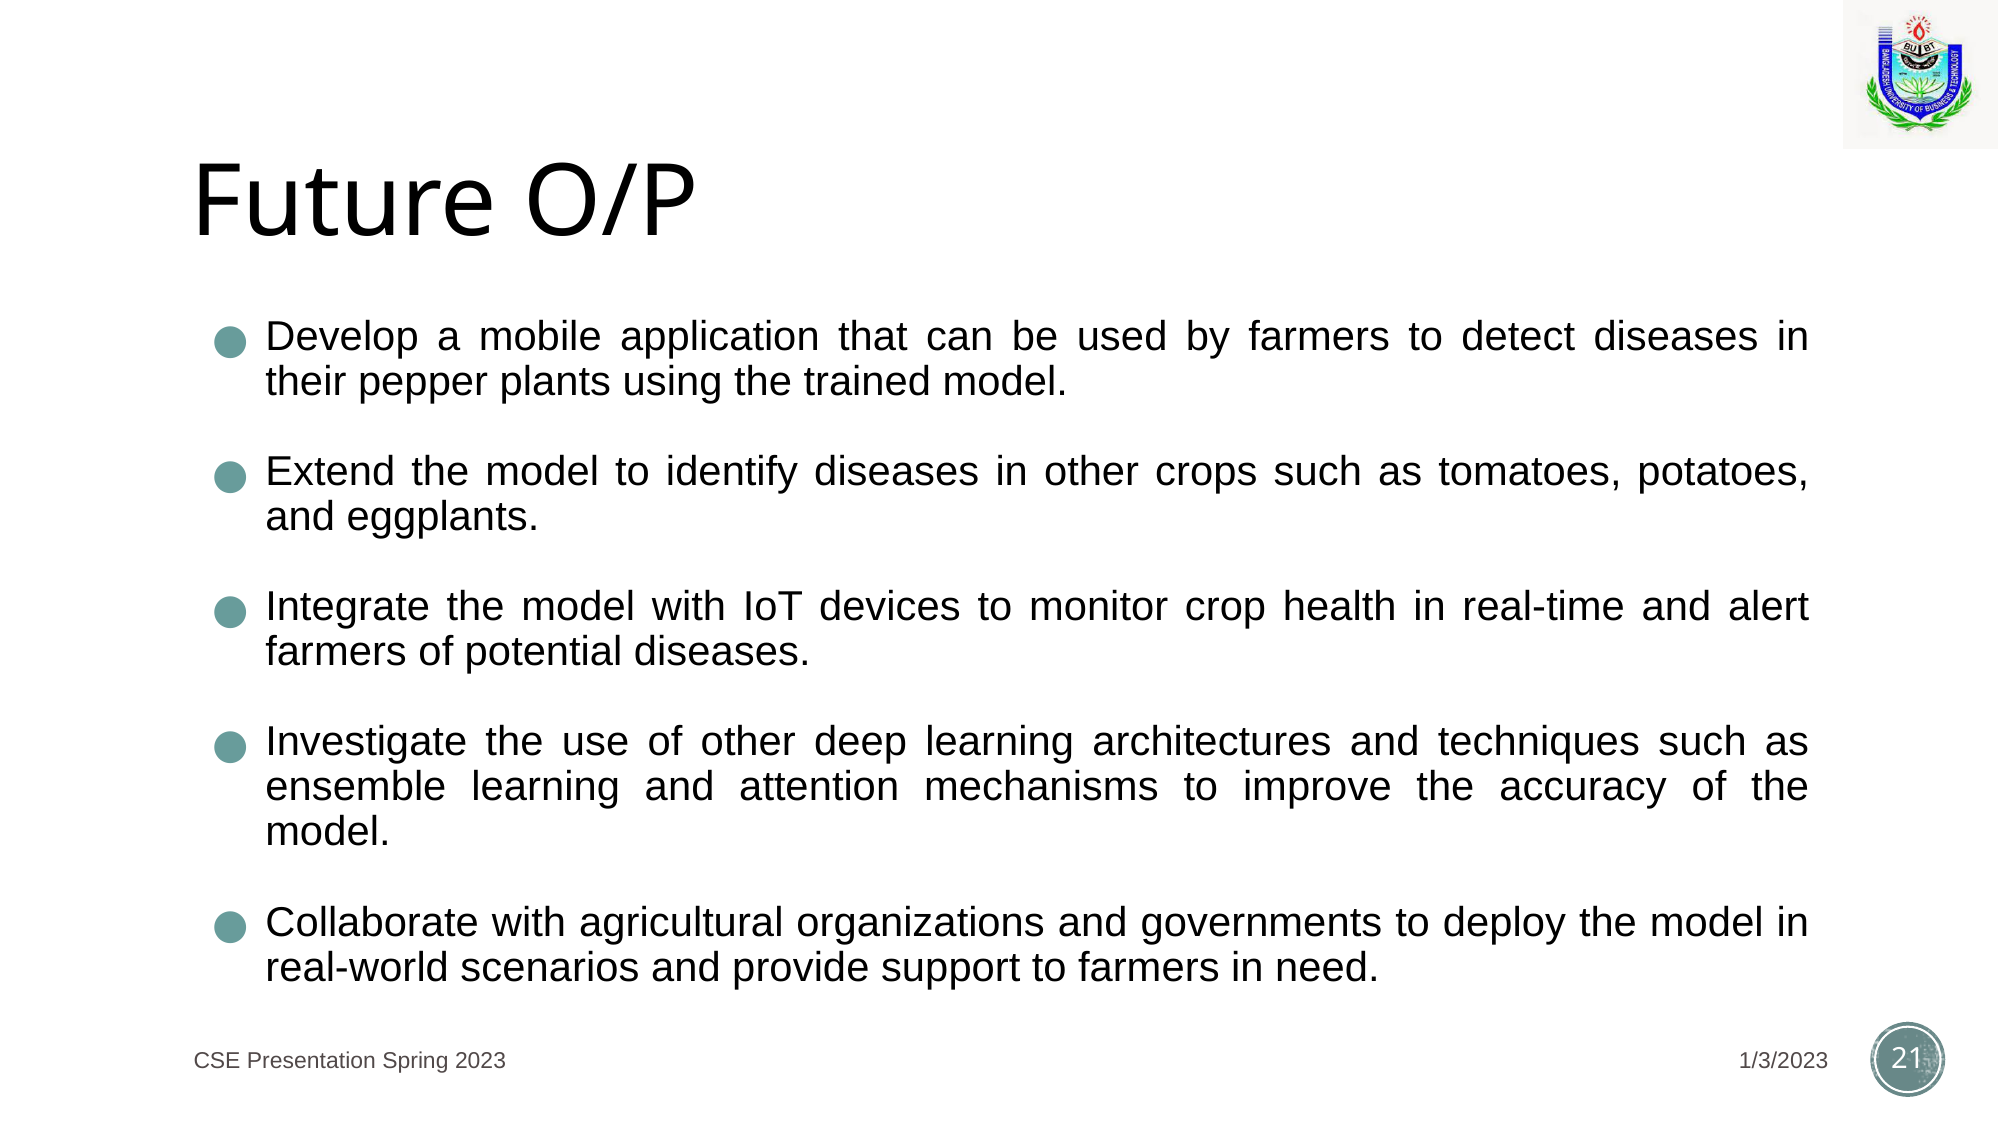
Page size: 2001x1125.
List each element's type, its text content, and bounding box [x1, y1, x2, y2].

picture [1887, 1021, 1929, 1028]
picture [1843, 0, 1998, 149]
title Future O/P [175, 103, 1826, 301]
list Develop a mobile application that can be used by farmers to detect diseases in their pepper plants using the trained model. Extend the model to identify diseases in other crops such as tomatoes, potatoes, and eggplants. Integrate the model with IoT devices to monitor crop health in real-time and alert farmers of potential diseases. Investigate the use of other deep learning architectures and techniques such as ensemble learning and attention mechanisms to improve the accuracy of the model. Collaborate with agricultural organizations and governments to deploy the model in real-world scenarios and provide support to farmers in need. [175, 301, 1826, 1003]
picture [1884, 1089, 1931, 1097]
footer CSE Presentation Spring 2023 [178, 1028, 1217, 1089]
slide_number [1306, 1028, 1844, 1089]
slide_number ‹#› [1855, 1028, 1961, 1089]
